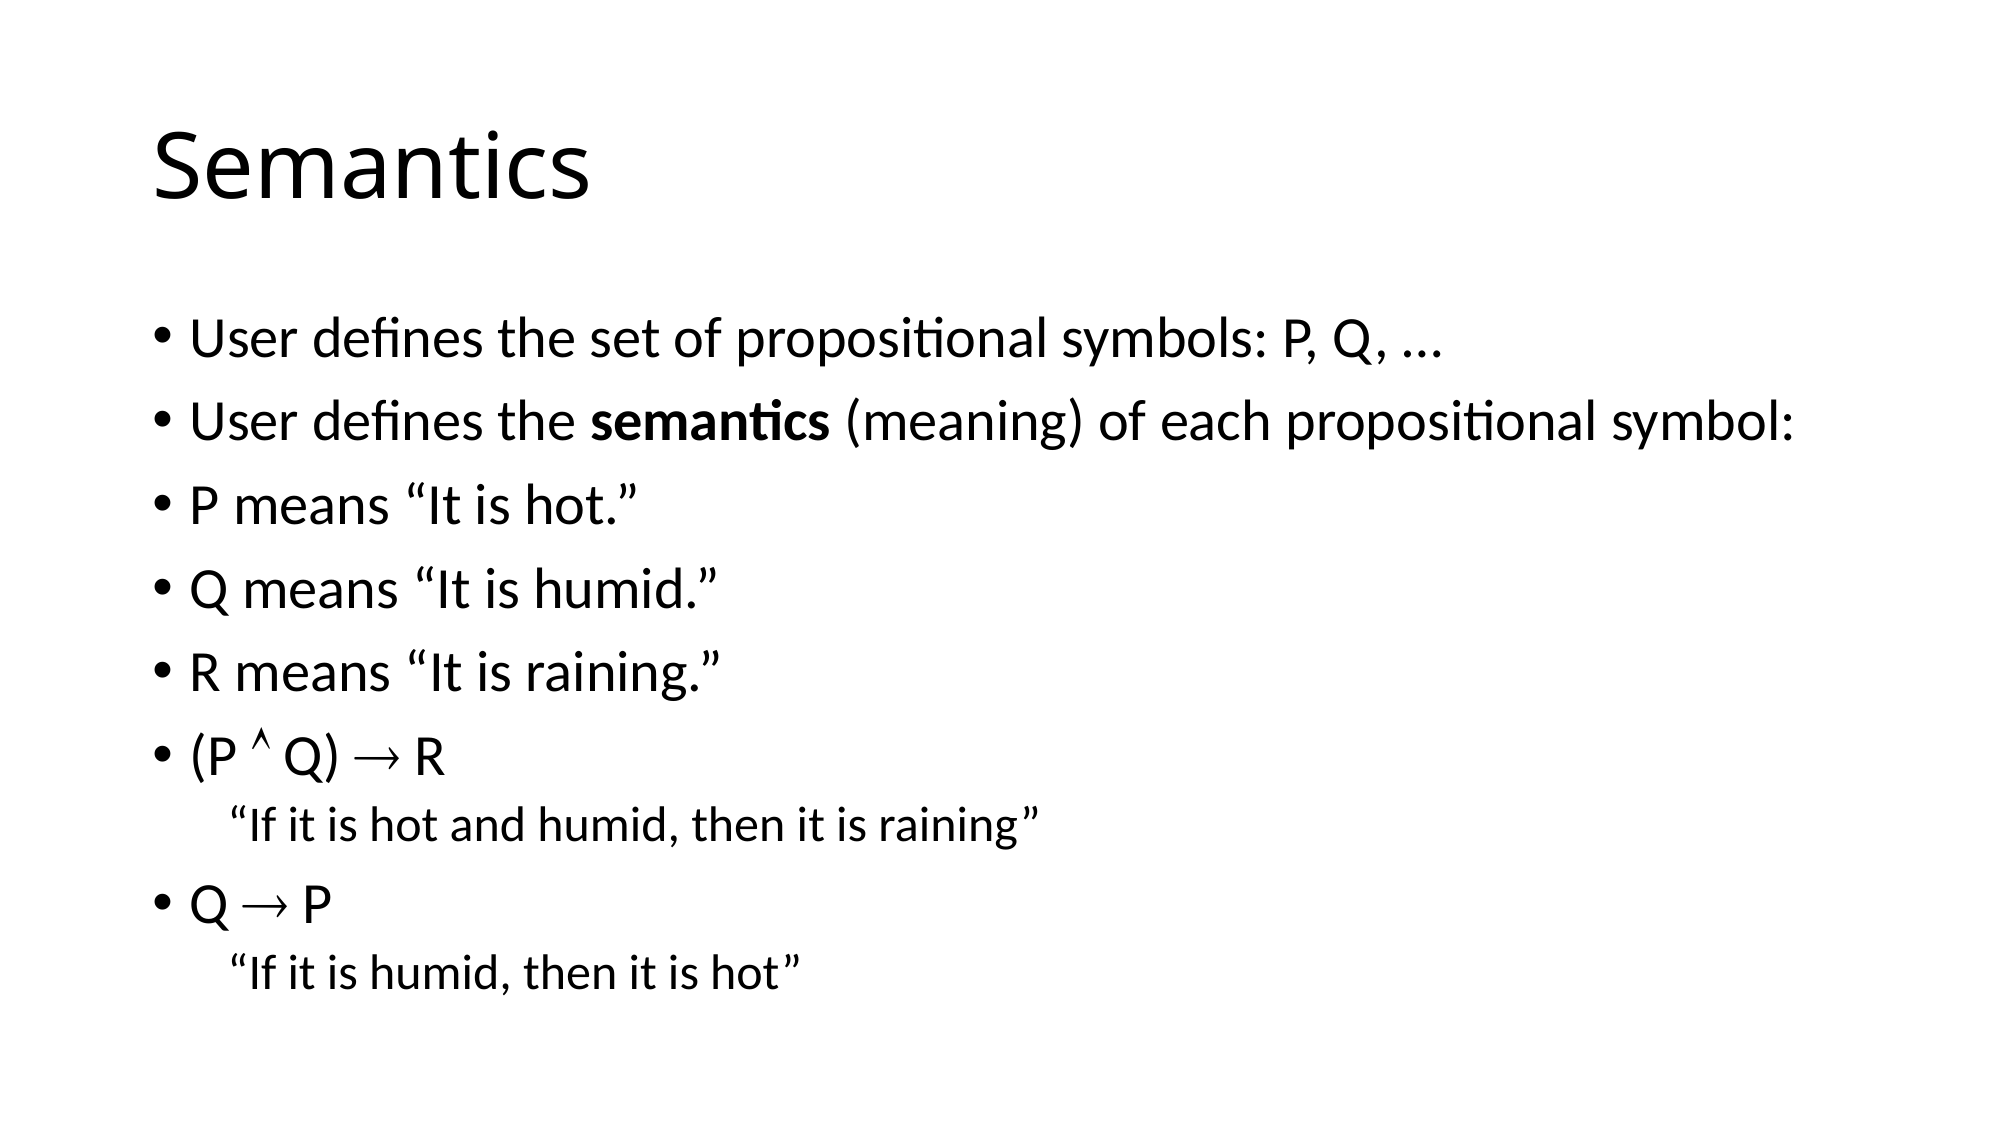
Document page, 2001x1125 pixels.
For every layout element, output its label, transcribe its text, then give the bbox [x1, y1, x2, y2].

list User defines the set of propositional symbols: P, Q, … User defines the semantics (meaning) of each propositional symbol: P means “It is hot.” Q means “It is humid.” R means “It is raining.” (P  Q)  R “If it is hot and humid, then it is raining” Q  P “If it is humid, then it is hot” [137, 299, 1863, 1014]
title Semantics [137, 59, 1863, 278]
